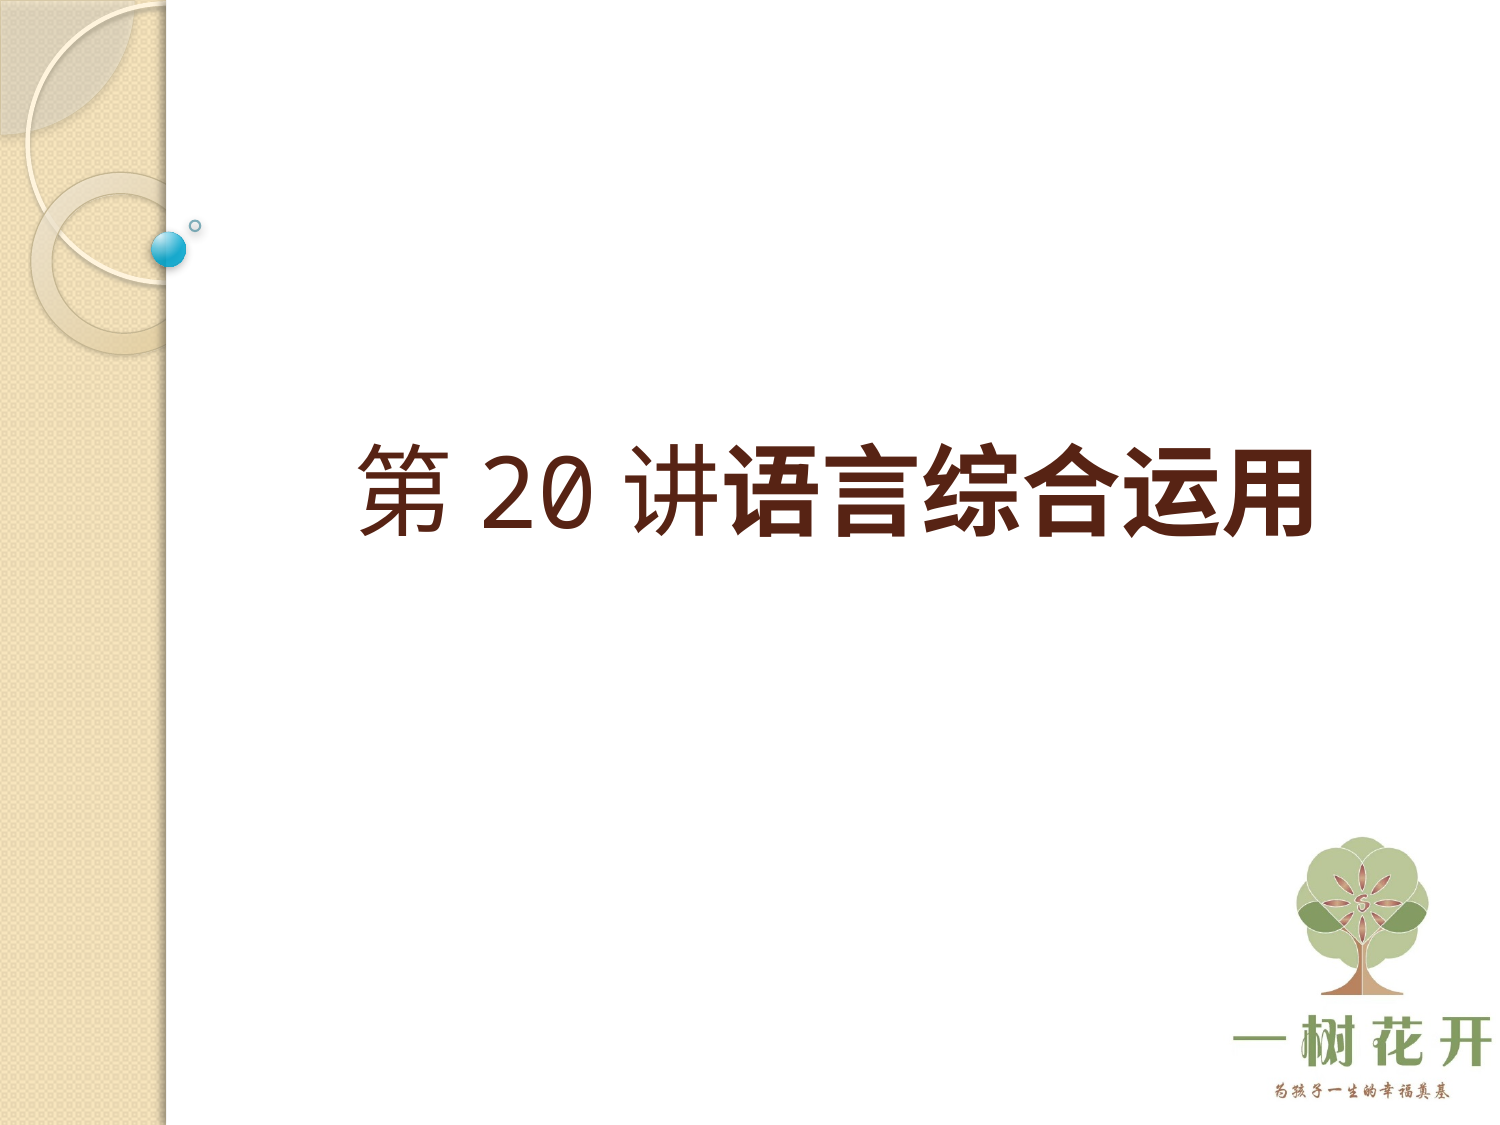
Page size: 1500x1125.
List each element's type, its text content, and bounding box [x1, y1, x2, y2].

picture [1223, 826, 1500, 1125]
title 第20讲语言综合运用 [230, 314, 1446, 556]
